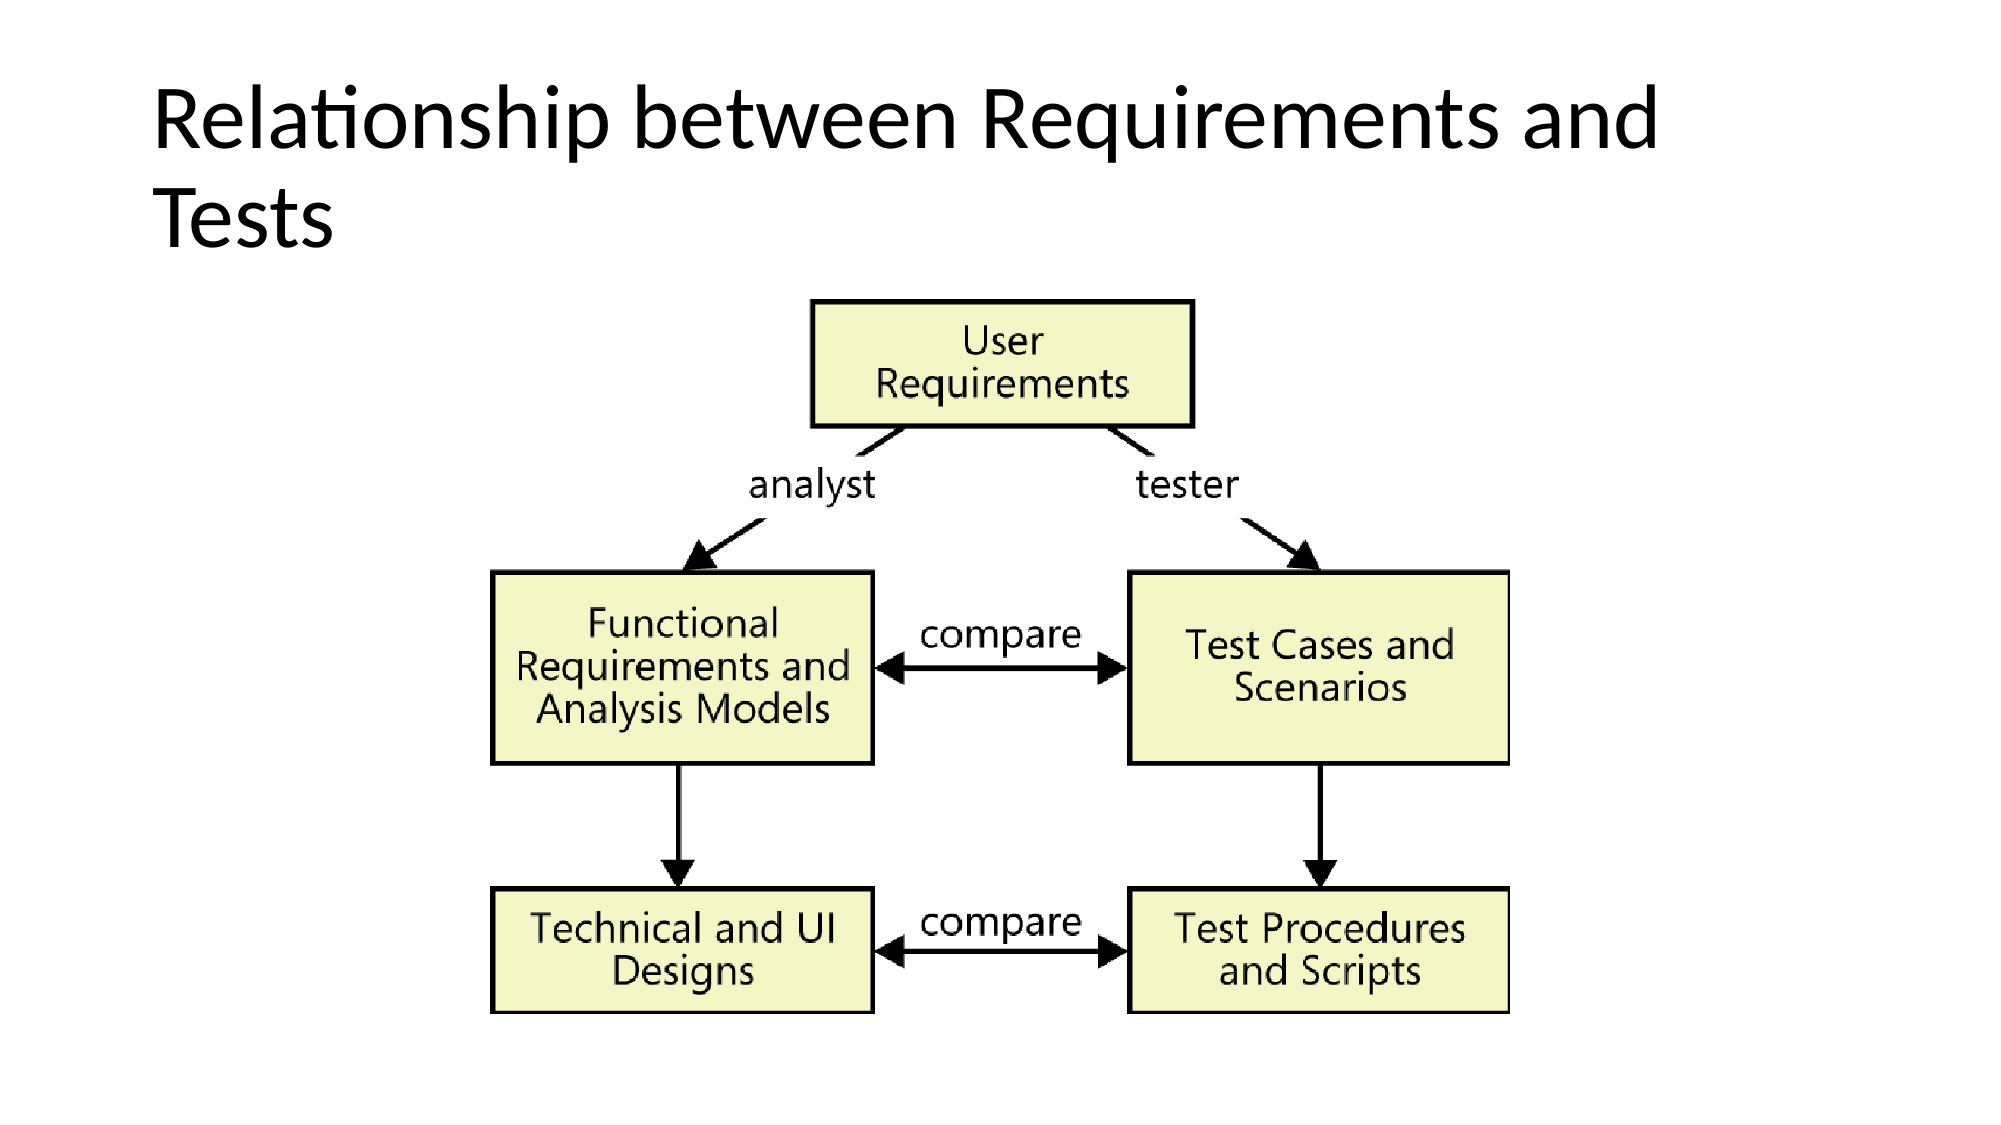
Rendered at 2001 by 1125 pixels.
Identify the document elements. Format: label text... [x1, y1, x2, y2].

picture [490, 299, 1510, 1014]
text_box Relationship between Requirements and Tests [137, 59, 1863, 278]
